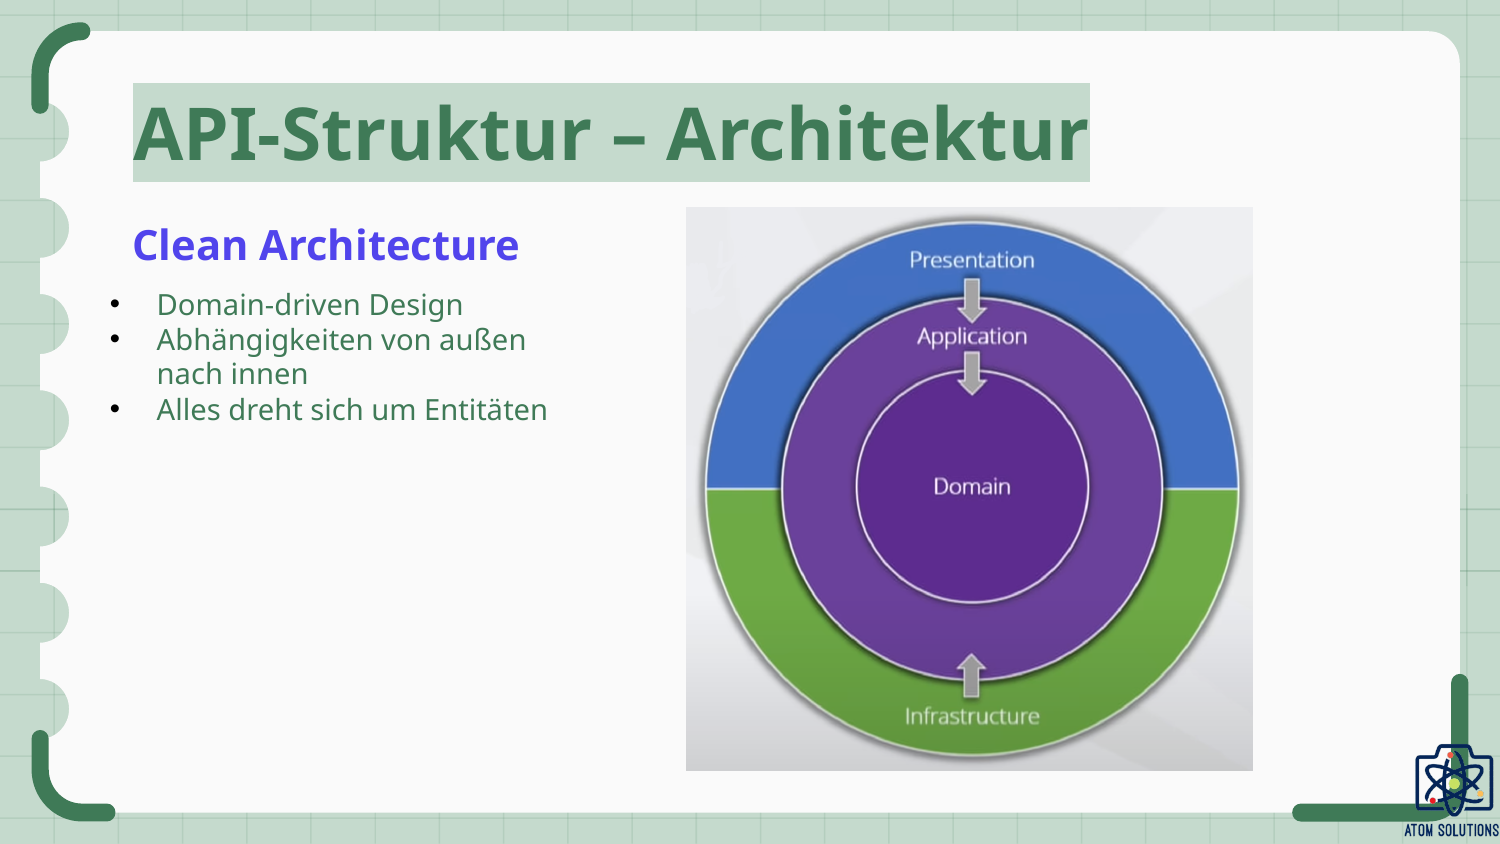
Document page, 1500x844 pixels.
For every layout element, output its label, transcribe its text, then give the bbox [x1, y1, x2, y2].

title API-Struktur – Architektur [118, 72, 1383, 167]
text_box Domain-driven Design Abhängigkeiten von außen nach innen Alles dreht sich um Entitäten [94, 278, 574, 469]
picture [685, 207, 1253, 771]
picture [1399, 742, 1500, 841]
text_box Clean Architecture [80, 203, 574, 303]
